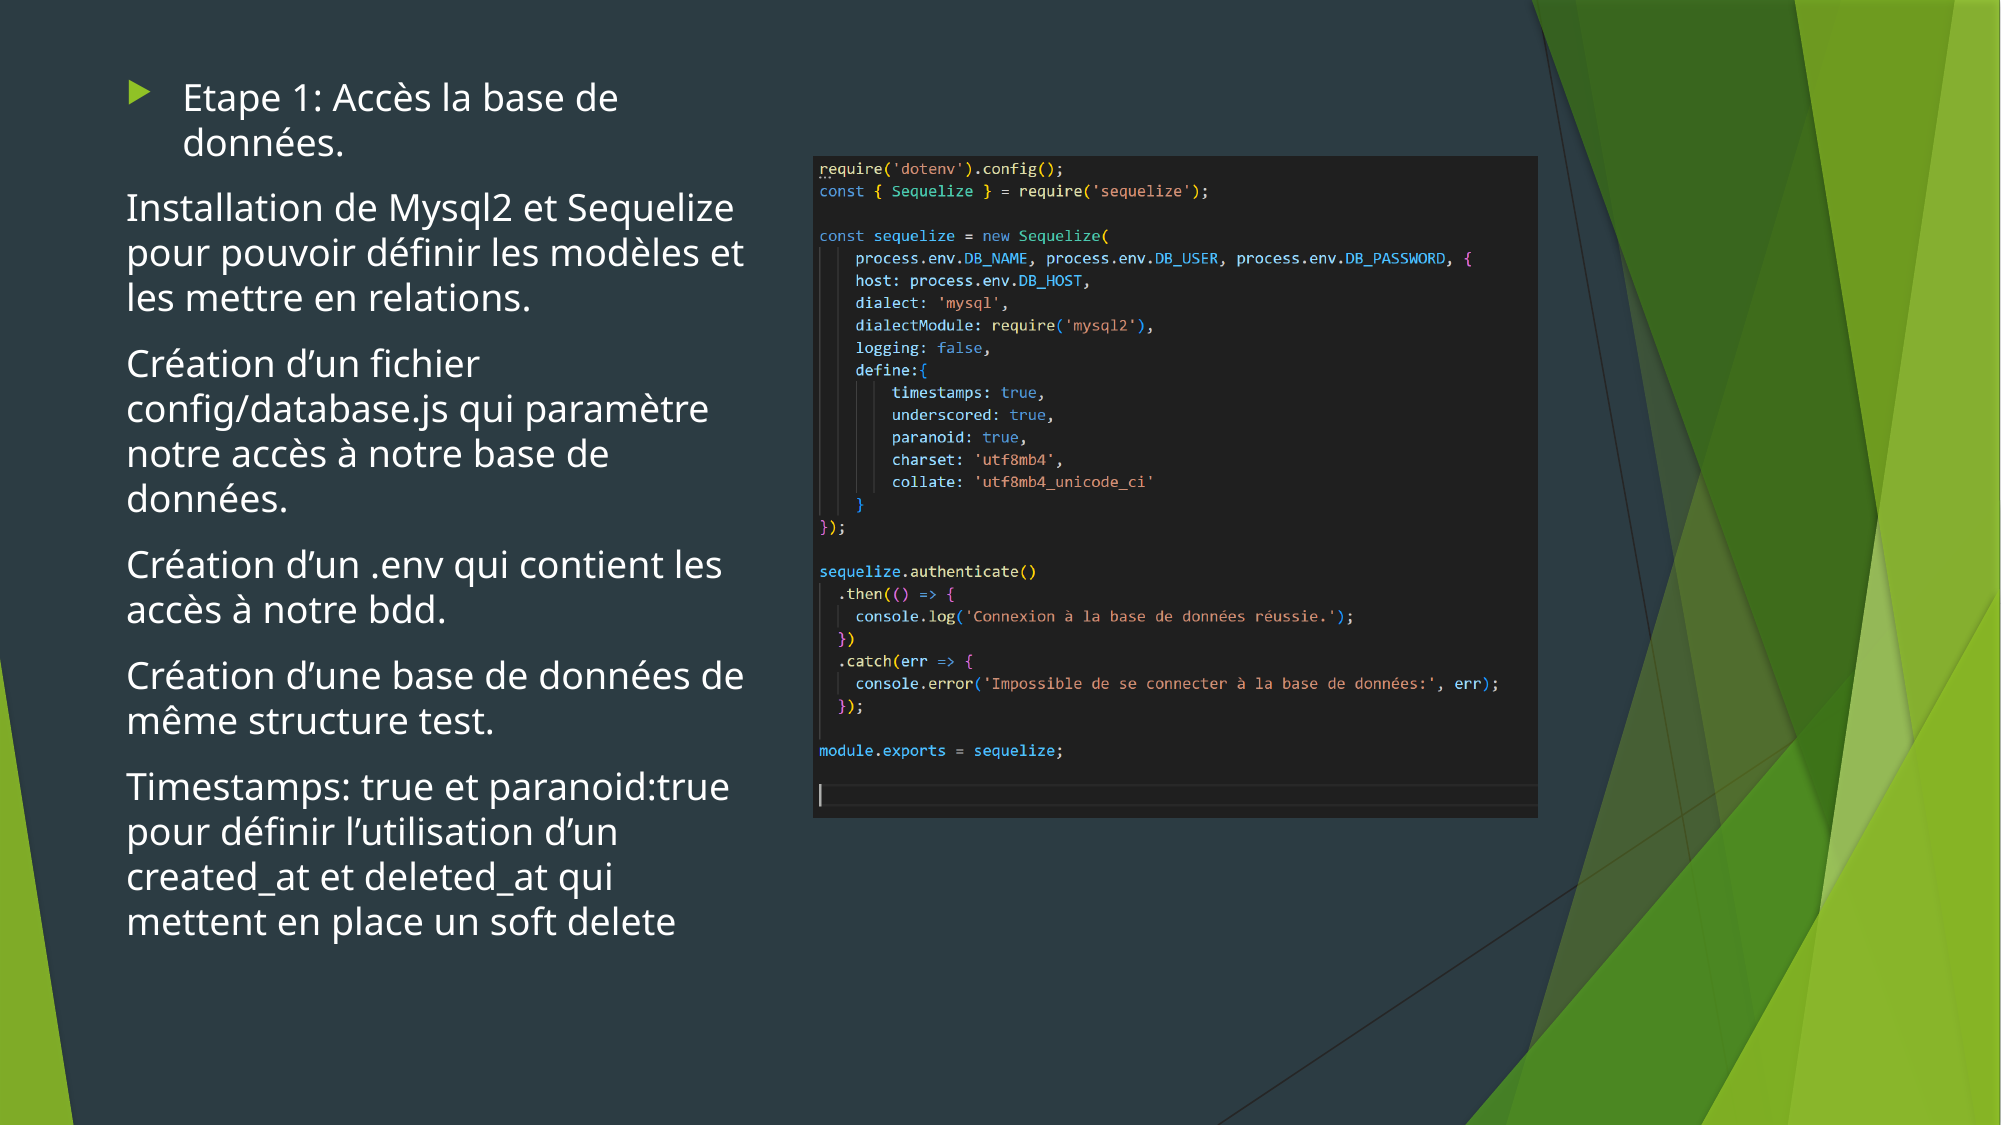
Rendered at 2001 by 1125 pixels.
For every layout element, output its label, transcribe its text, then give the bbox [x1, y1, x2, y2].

list Etape 1: Accès la base de données. Installation de Mysql2 et Sequelize pour pouvoir définir les modèles et les mettre en relations. Création d’un fichier config/database.js qui paramètre notre accès à notre base de données. Création d’un .env qui contient les accès à notre bdd. Création d’une base de données de même structure test. Timestamps: true et paranoid:true pour définir l’utilisation d’un created_at et deleted_at qui mettent en place un soft delete [111, 66, 779, 991]
picture [813, 156, 1538, 818]
